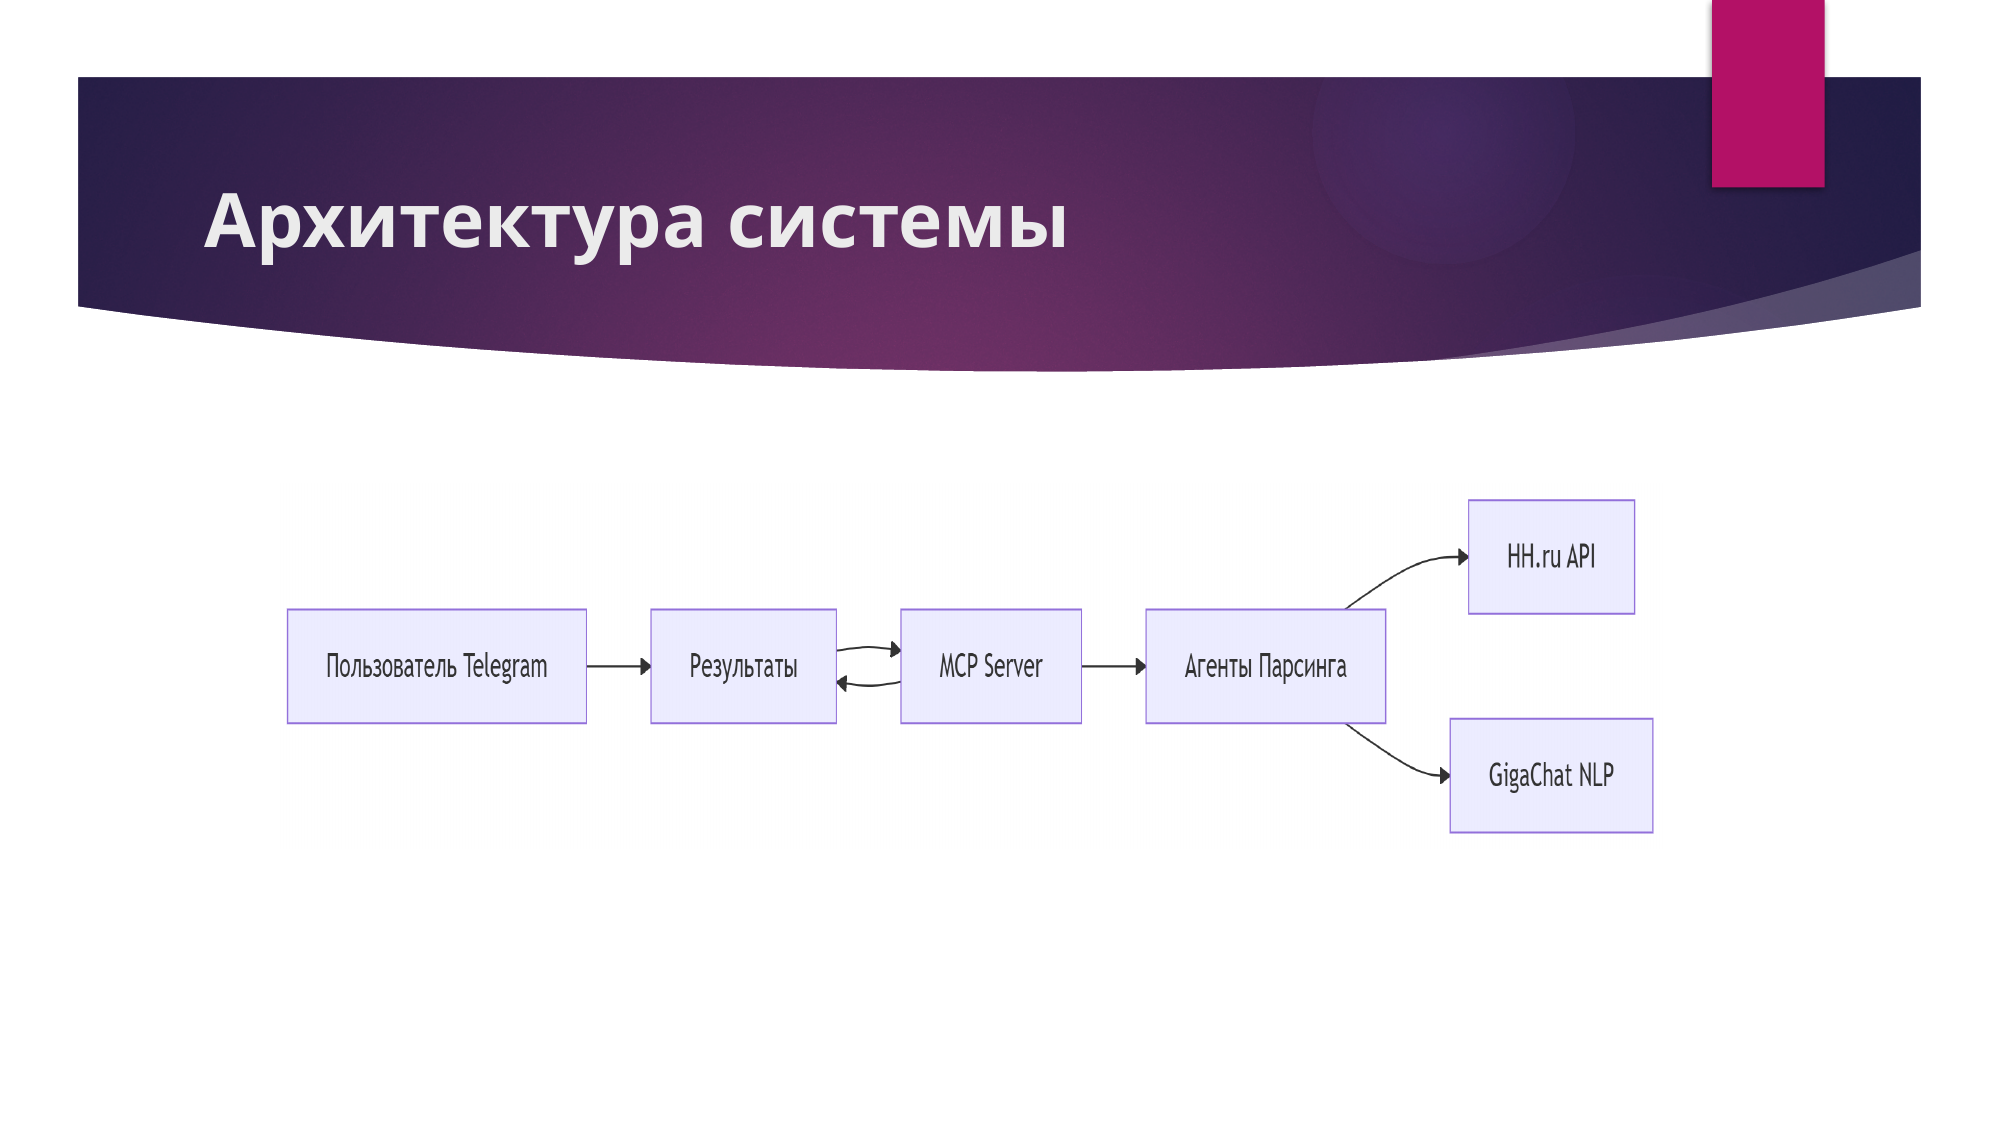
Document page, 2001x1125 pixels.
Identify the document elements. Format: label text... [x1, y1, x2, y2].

title Архитектура системы [189, 159, 1627, 276]
picture [276, 483, 1663, 849]
